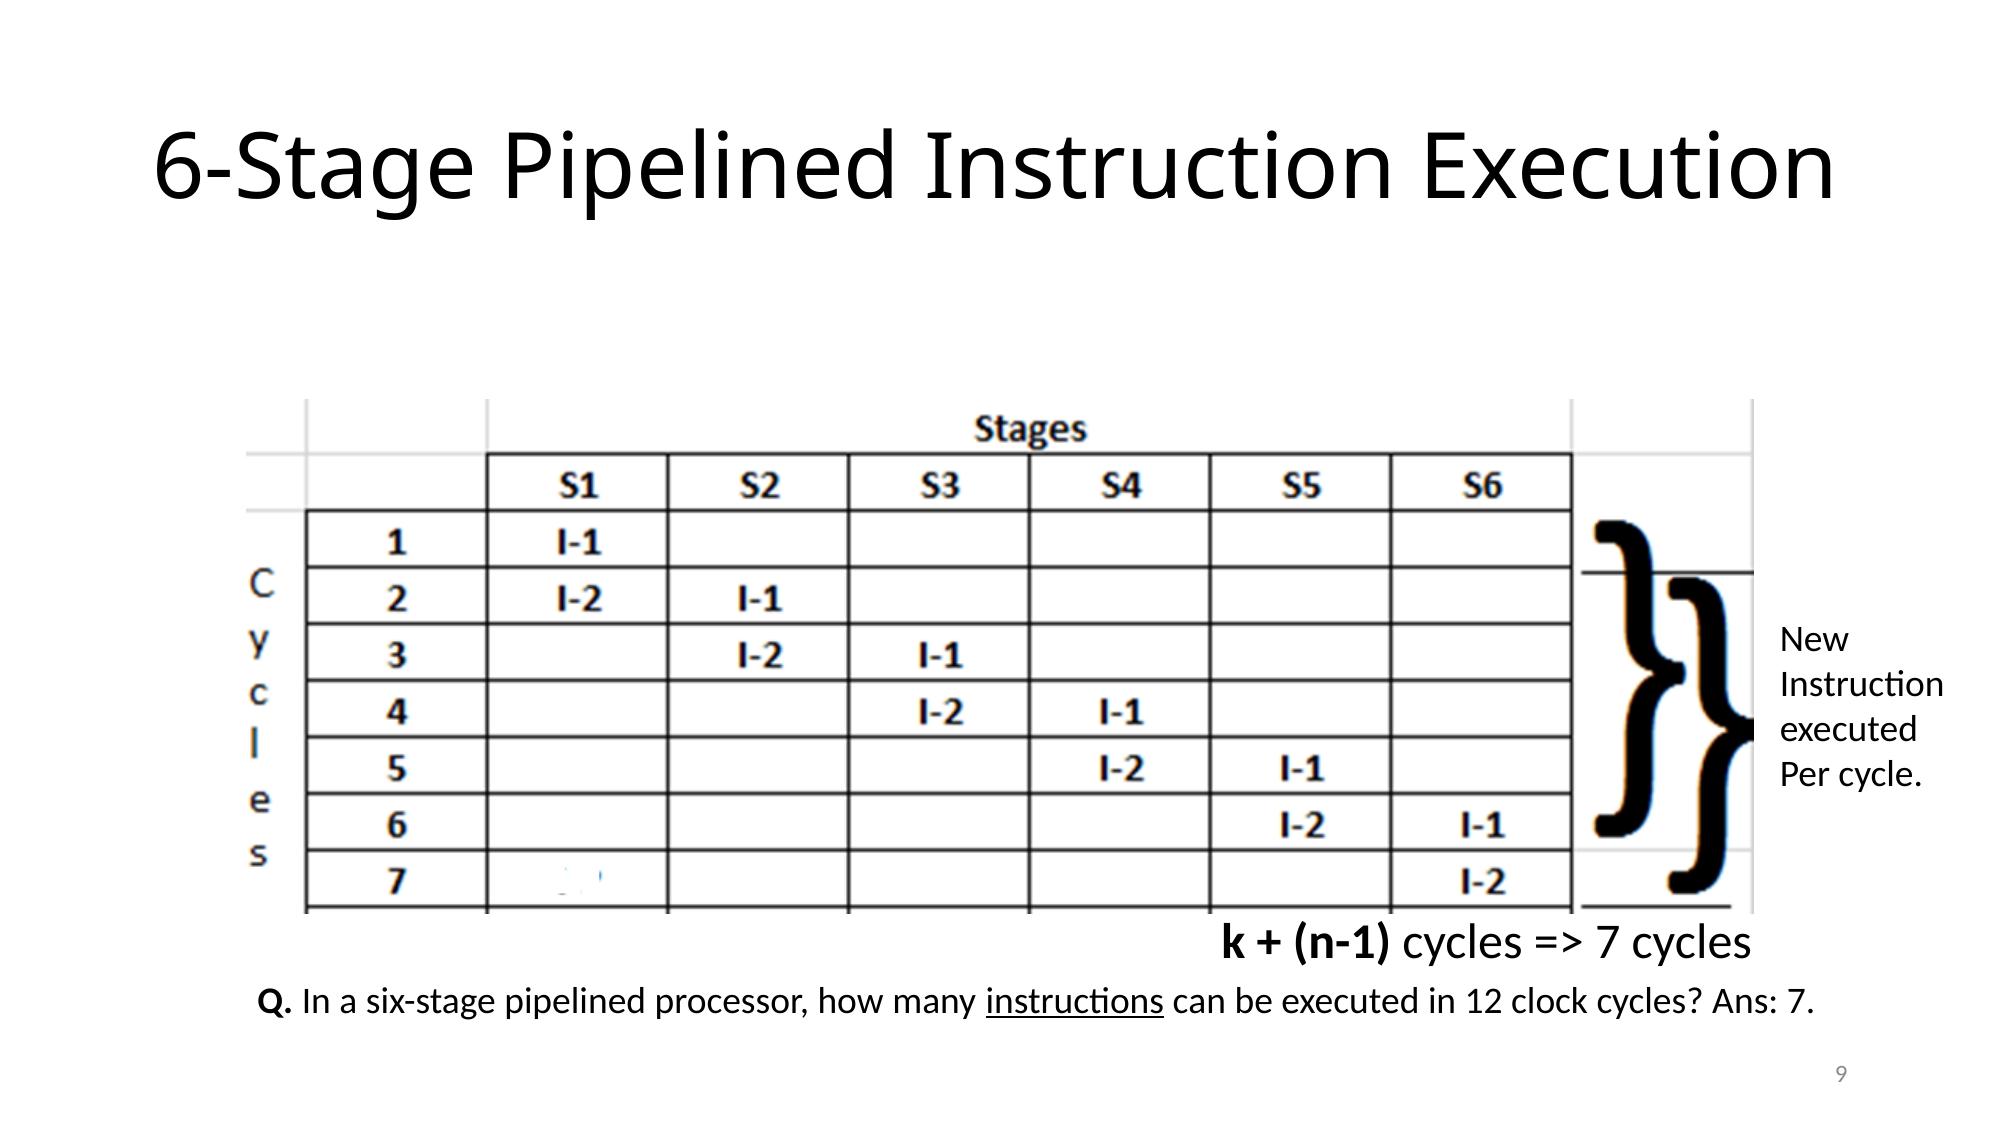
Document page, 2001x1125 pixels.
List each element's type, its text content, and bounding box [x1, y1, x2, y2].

text_box k + (n-1) cycles => 7 cycles [1206, 900, 1768, 976]
text_box New Instruction executed Per cycle. [1765, 606, 1960, 802]
slide_number 9 [1412, 1042, 1863, 1103]
title 6-Stage Pipelined Instruction Execution [137, 59, 1863, 278]
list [246, 399, 1754, 914]
text_box Q. In a six-stage pipelined processor, how many instructions can be executed in 12 clock cycles? Ans: 7. [242, 968, 1832, 1028]
